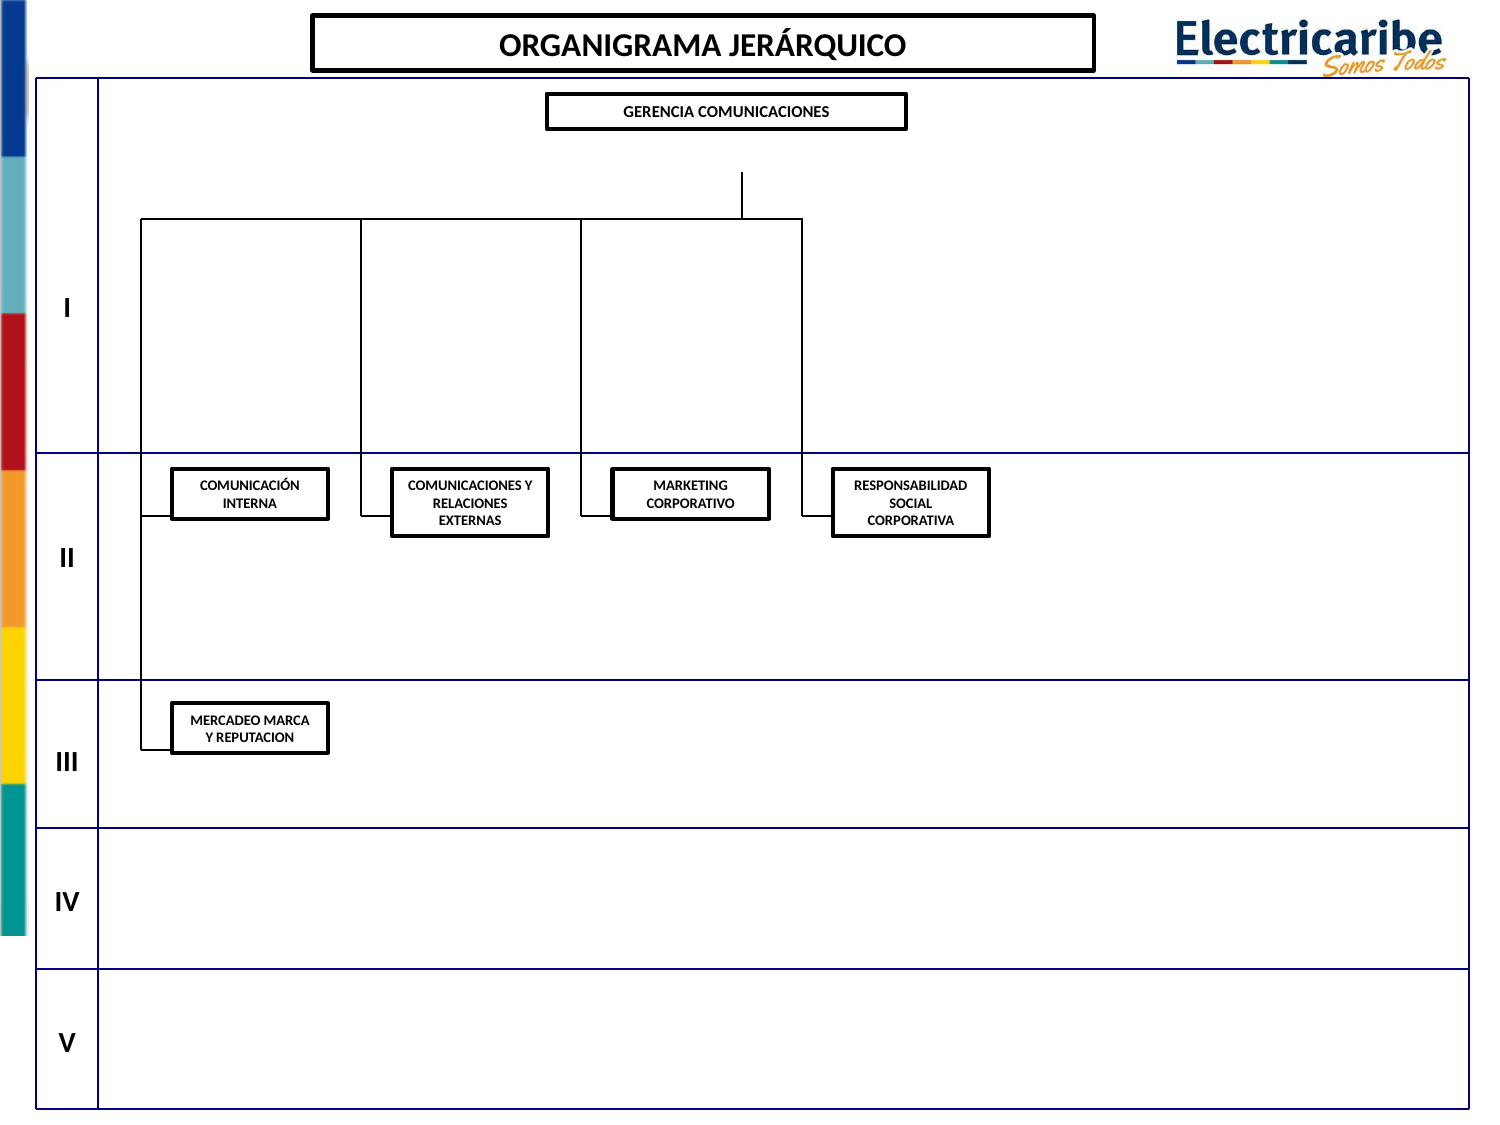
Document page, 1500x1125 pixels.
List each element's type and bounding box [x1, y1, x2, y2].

text_box [312, 15, 1094, 71]
picture [0, 0, 29, 937]
picture [1171, 15, 1449, 77]
text_box [35, 77, 1470, 1110]
